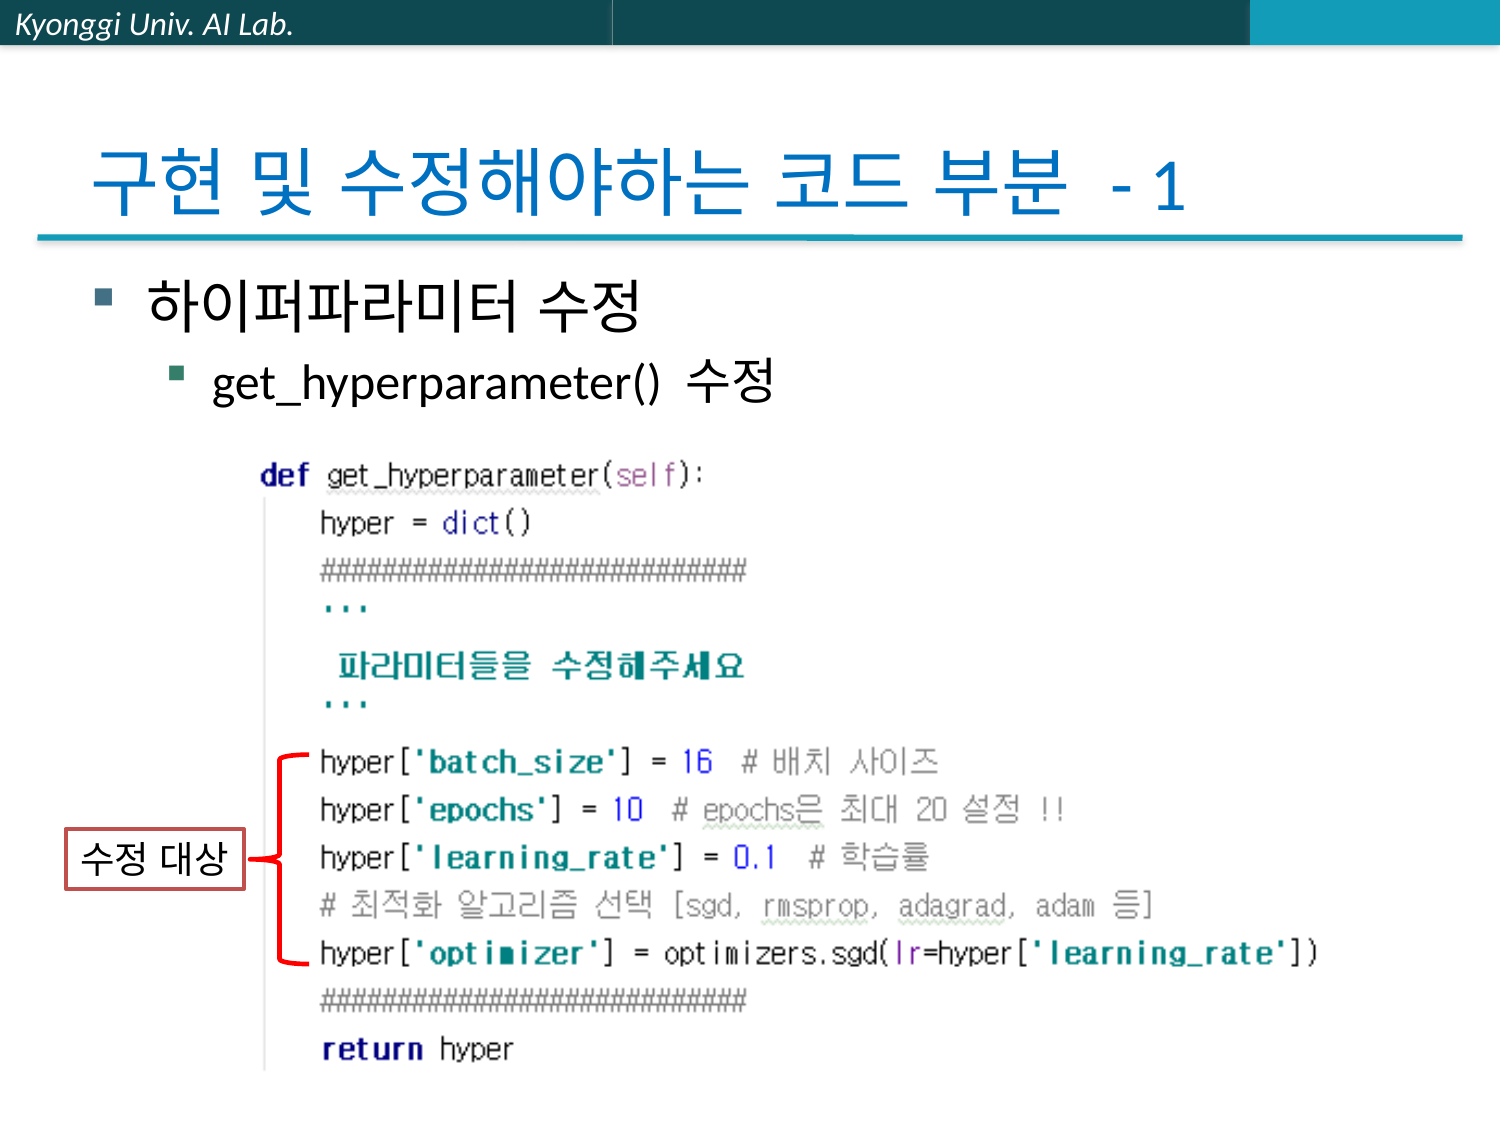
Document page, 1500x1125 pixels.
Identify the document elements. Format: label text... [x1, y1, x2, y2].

picture [253, 452, 1327, 1081]
text_box 수정 대상 [64, 827, 246, 891]
list 하이퍼파라미터 수정 get_hyperparameter() 수정 [75, 262, 1425, 1075]
title 구현 및 수정해야하는 코드 부분 - 1 [75, 45, 1425, 233]
